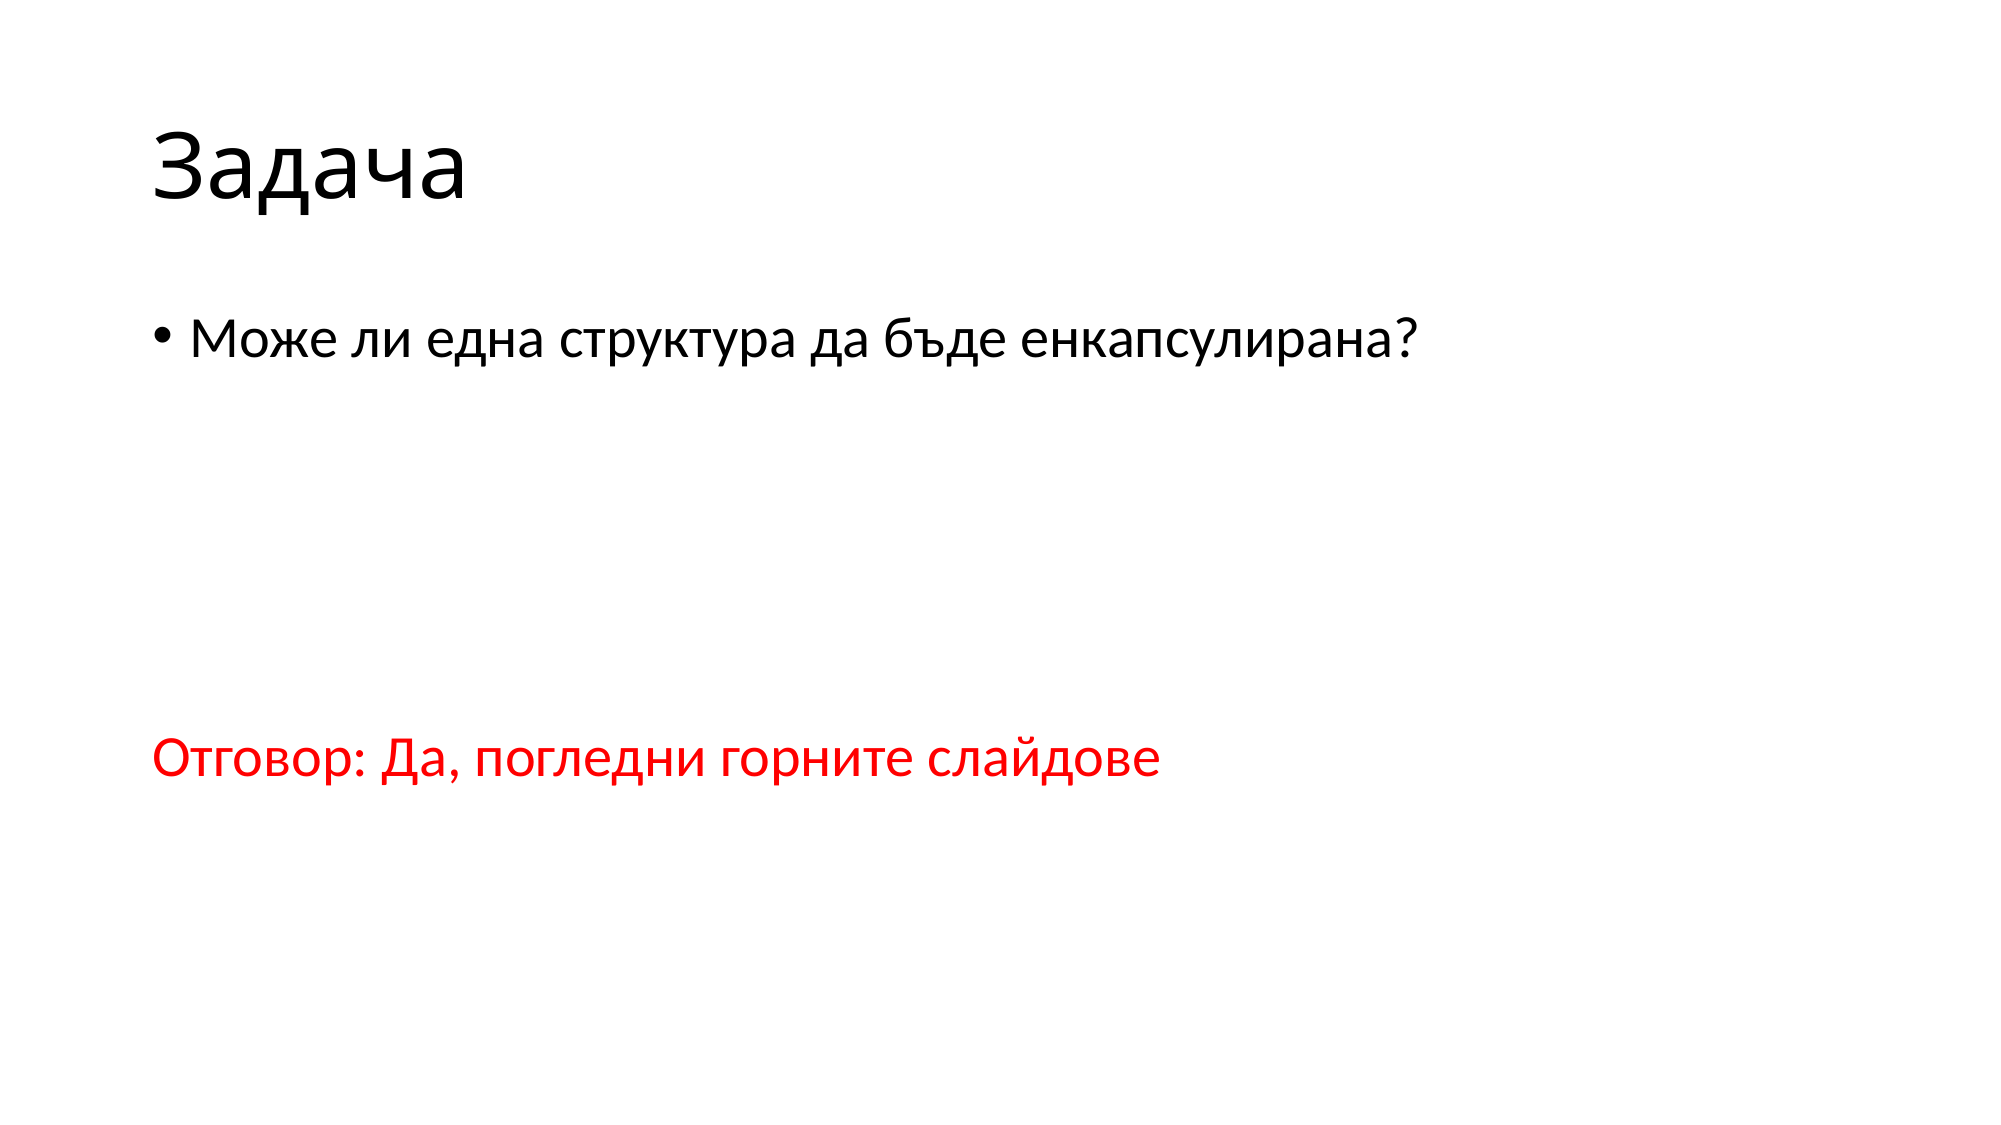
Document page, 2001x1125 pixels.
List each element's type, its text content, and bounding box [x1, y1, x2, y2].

list Може ли една структура да бъде енкапсулирана? Отговор: Да, погледни горните слайдове [137, 299, 1863, 1014]
title Задача [137, 59, 1863, 278]
